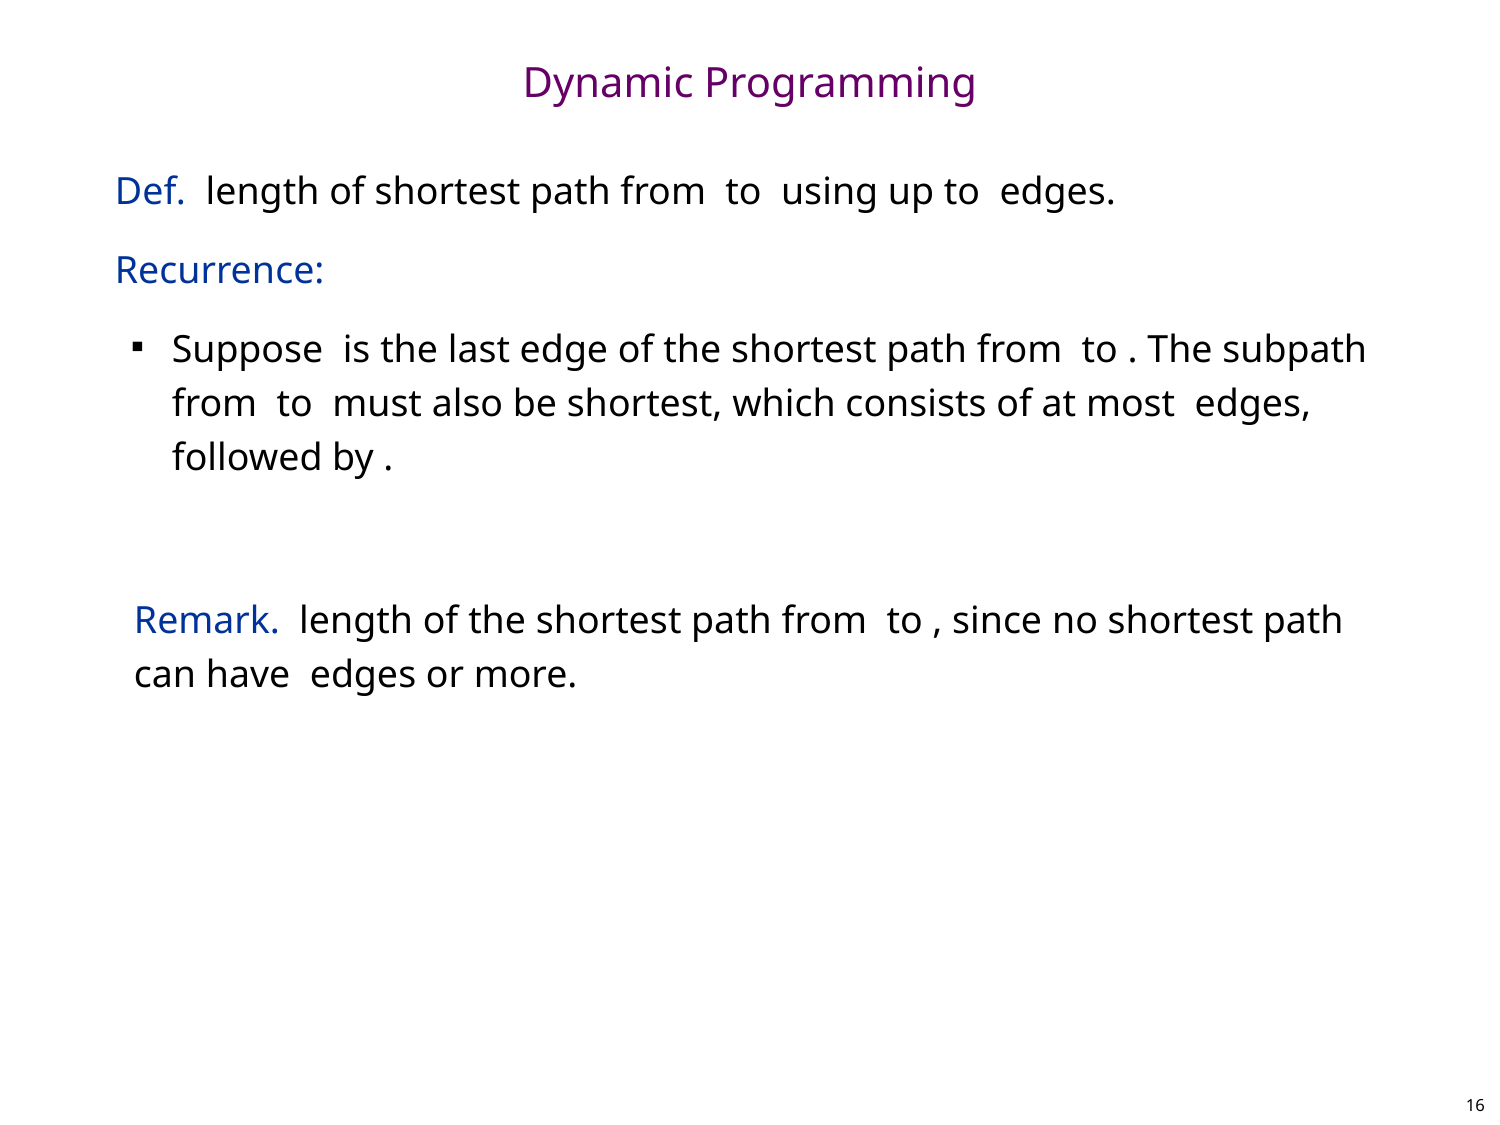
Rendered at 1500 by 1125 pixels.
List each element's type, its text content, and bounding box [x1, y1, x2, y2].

title Dynamic Programming [0, 50, 1500, 125]
slide_number 16 [1187, 1087, 1500, 1125]
